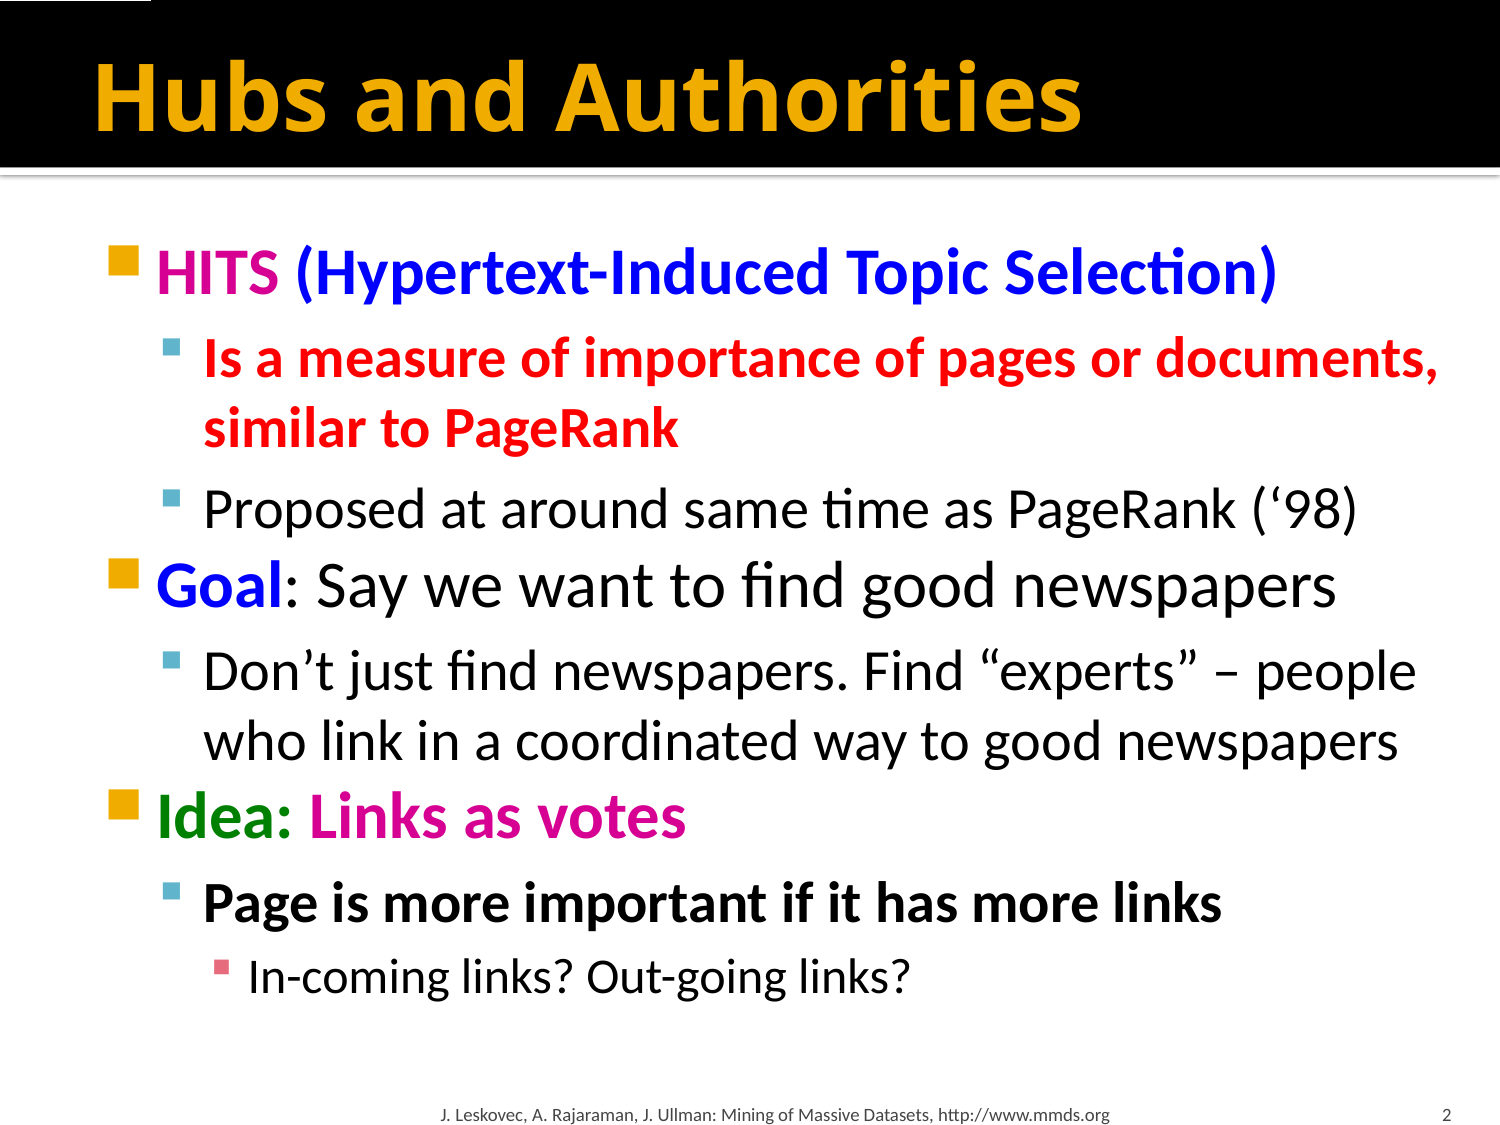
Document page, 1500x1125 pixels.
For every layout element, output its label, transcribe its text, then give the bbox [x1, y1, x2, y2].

title Hubs and Authorities [75, 12, 1425, 175]
list HITS (Hypertext-Induced Topic Selection) Is a measure of importance of pages or documents, similar to PageRank Proposed at around same time as PageRank (‘98) Goal: Say we want to find good newspapers Don’t just find newspapers. Find “experts” – people who link in a coordinated way to good newspapers Idea: Links as votes Page is more important if it has more links In-coming links? Out-going links? [75, 212, 1463, 1100]
slide_number 2 [1345, 1080, 1467, 1125]
footer J. Leskovec, A. Rajaraman, J. Ullman: Mining of Massive Datasets, http://www.mmds.org [433, 1080, 1337, 1125]
